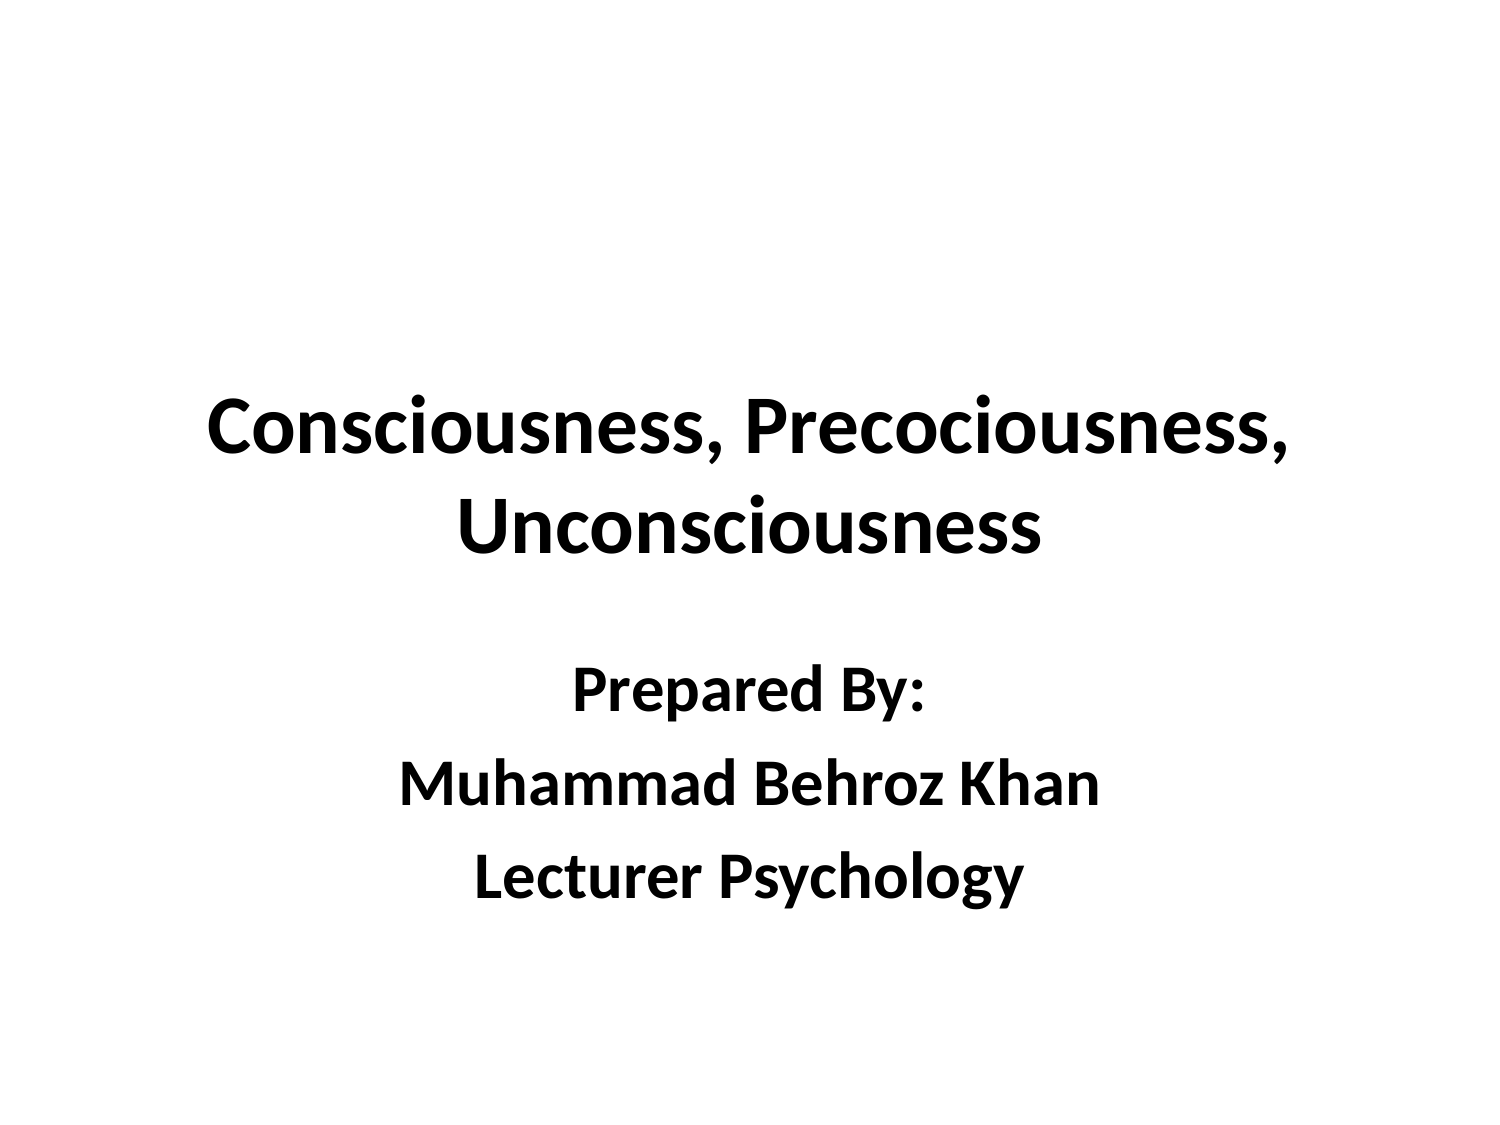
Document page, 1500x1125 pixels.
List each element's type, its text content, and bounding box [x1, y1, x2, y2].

subtitle Prepared By: Muhammad Behroz Khan Lecturer Psychology [225, 637, 1275, 925]
title Consciousness, Precociousness, Unconsciousness [112, 349, 1388, 591]
